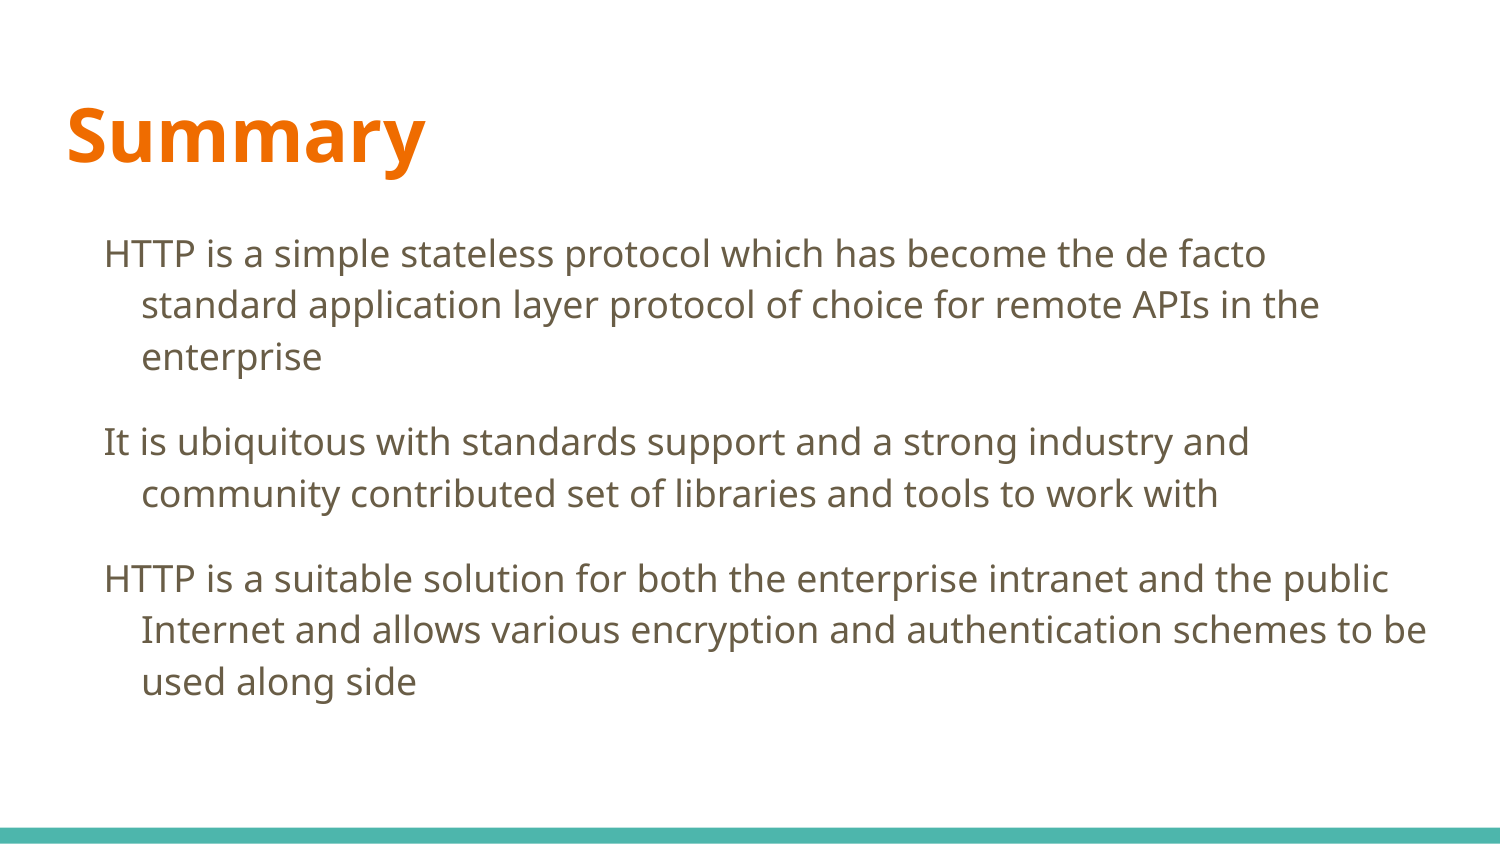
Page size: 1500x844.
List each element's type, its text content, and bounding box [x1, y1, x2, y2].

list HTTP is a simple stateless protocol which has become the de facto standard application layer protocol of choice for remote APIs in the enterprise It is ubiquitous with standards support and a strong industry and community contributed set of libraries and tools to work with HTTP is a suitable solution for both the enterprise intranet and the public Internet and allows various encryption and authentication schemes to be used along side [51, 207, 1449, 750]
title Summary [51, 72, 1449, 189]
